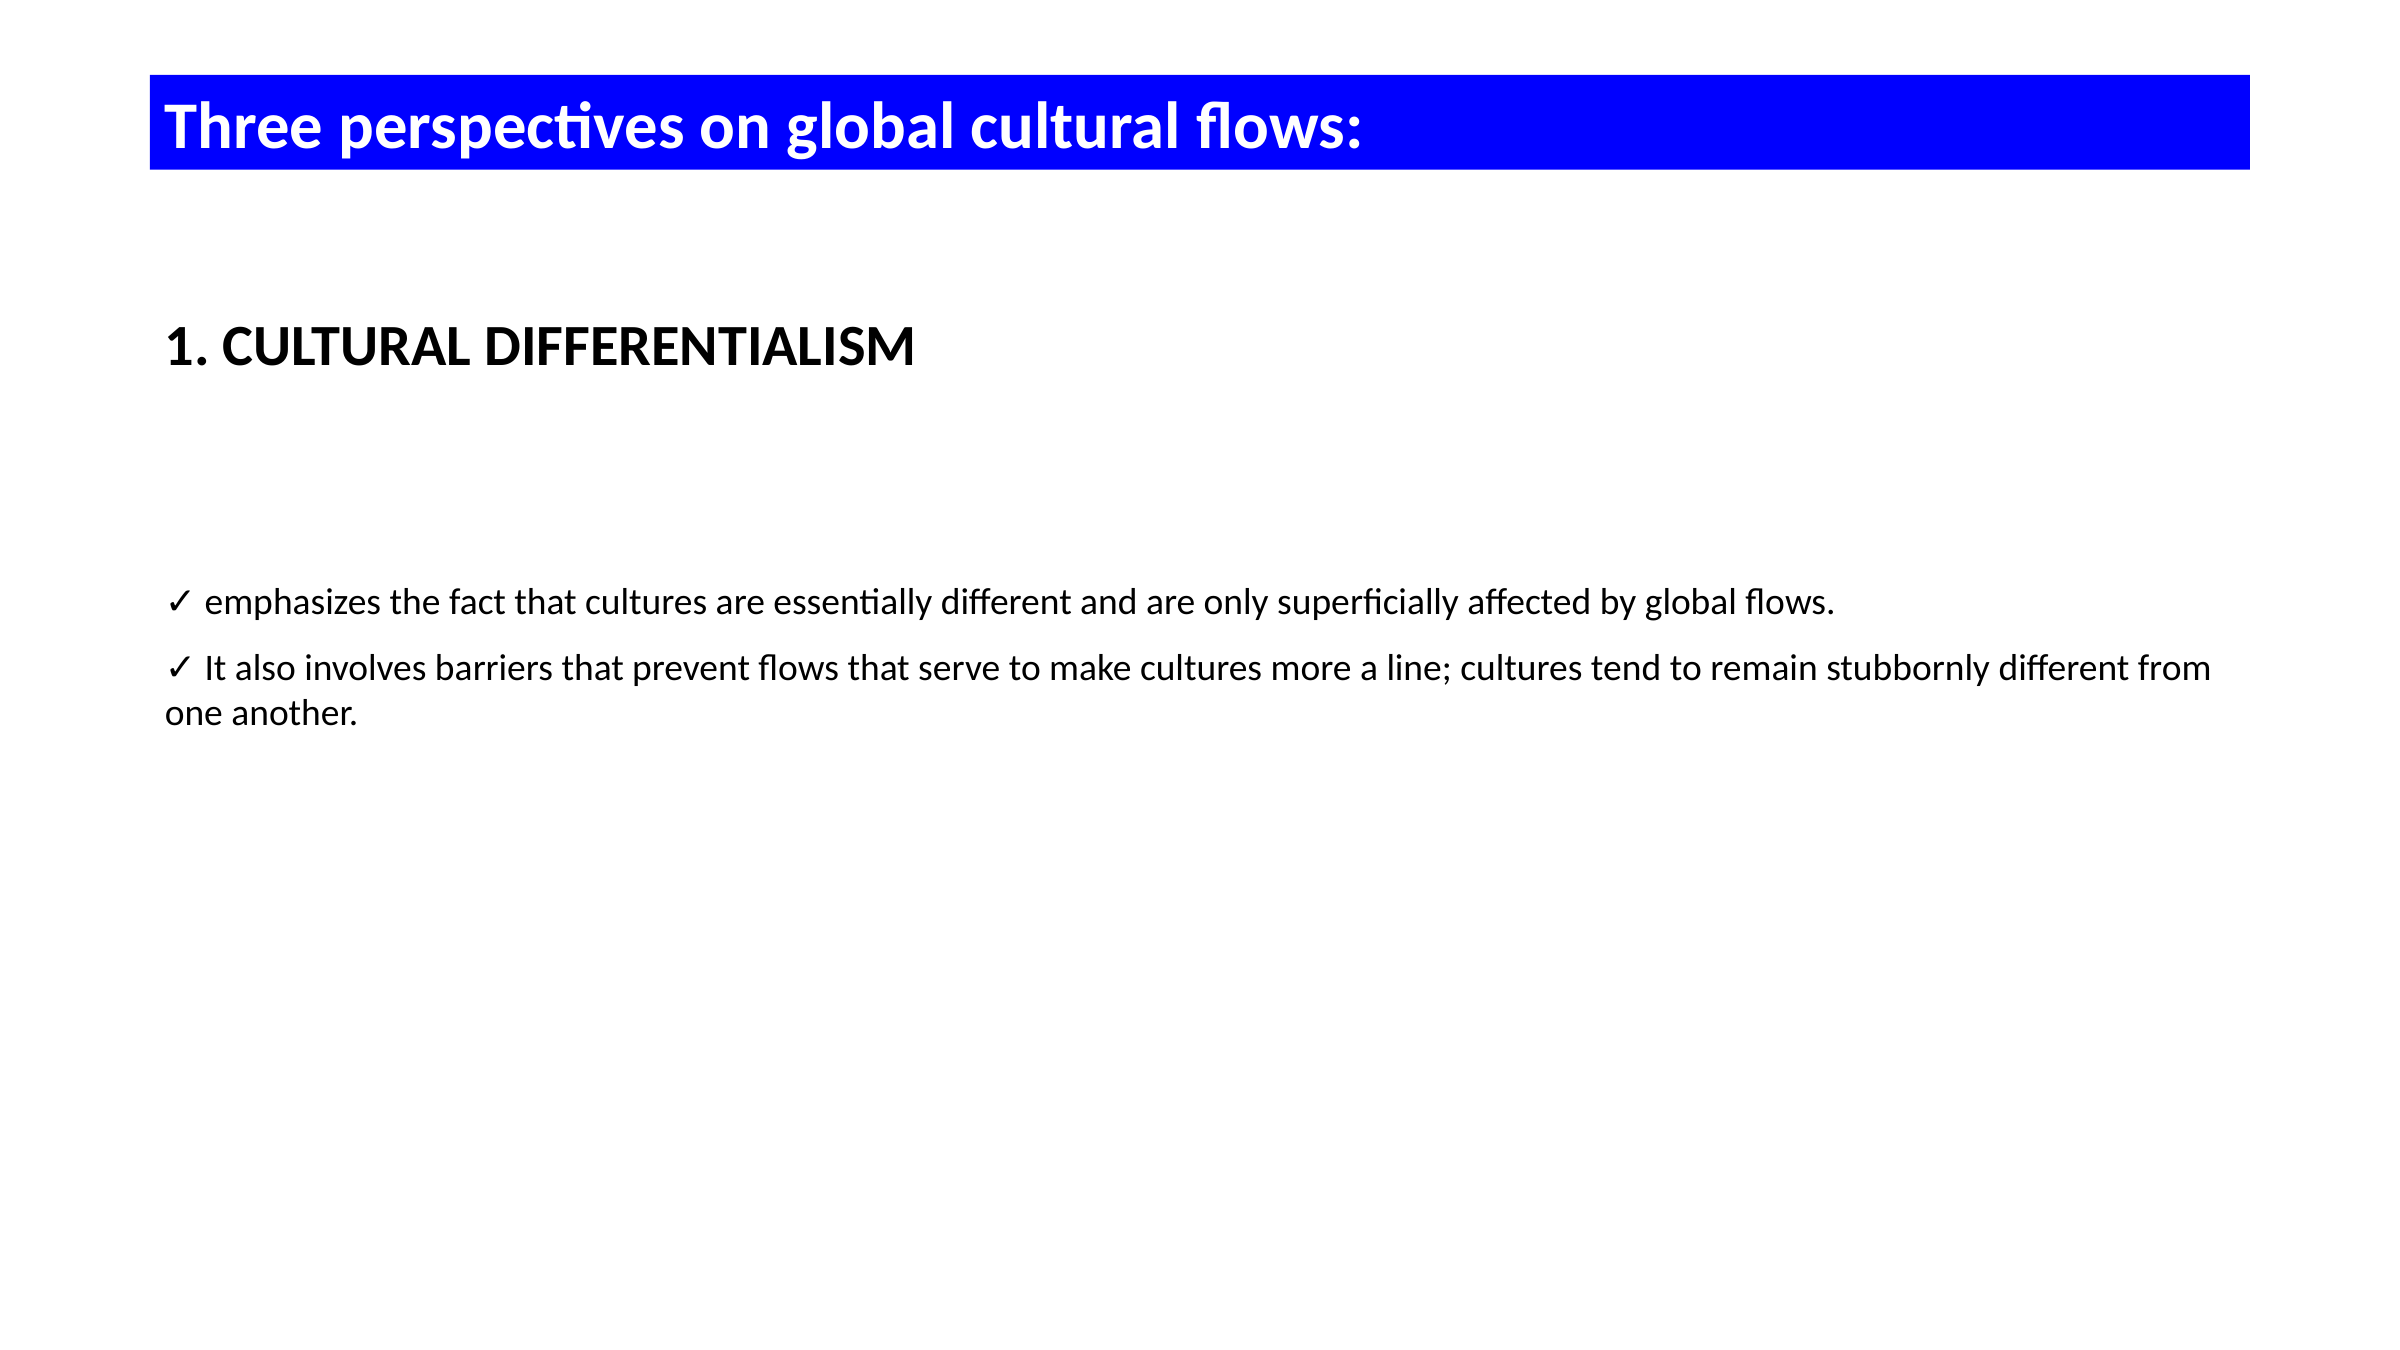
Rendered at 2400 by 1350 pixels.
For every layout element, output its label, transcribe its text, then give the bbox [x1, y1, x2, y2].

text_box Three perspectives on global cultural flows: [149, 74, 2250, 170]
text_box 1. CULTURAL DIFFERENTIALISM [149, 300, 2250, 385]
text_box ✓ emphasizes the fact that cultures are essentially different and are only superficially affected by global flows. ✓ It also involves barriers that prevent flows that serve to make cultures more a line; cultures tend to remain stubbornly different from one another. [149, 524, 2250, 741]
